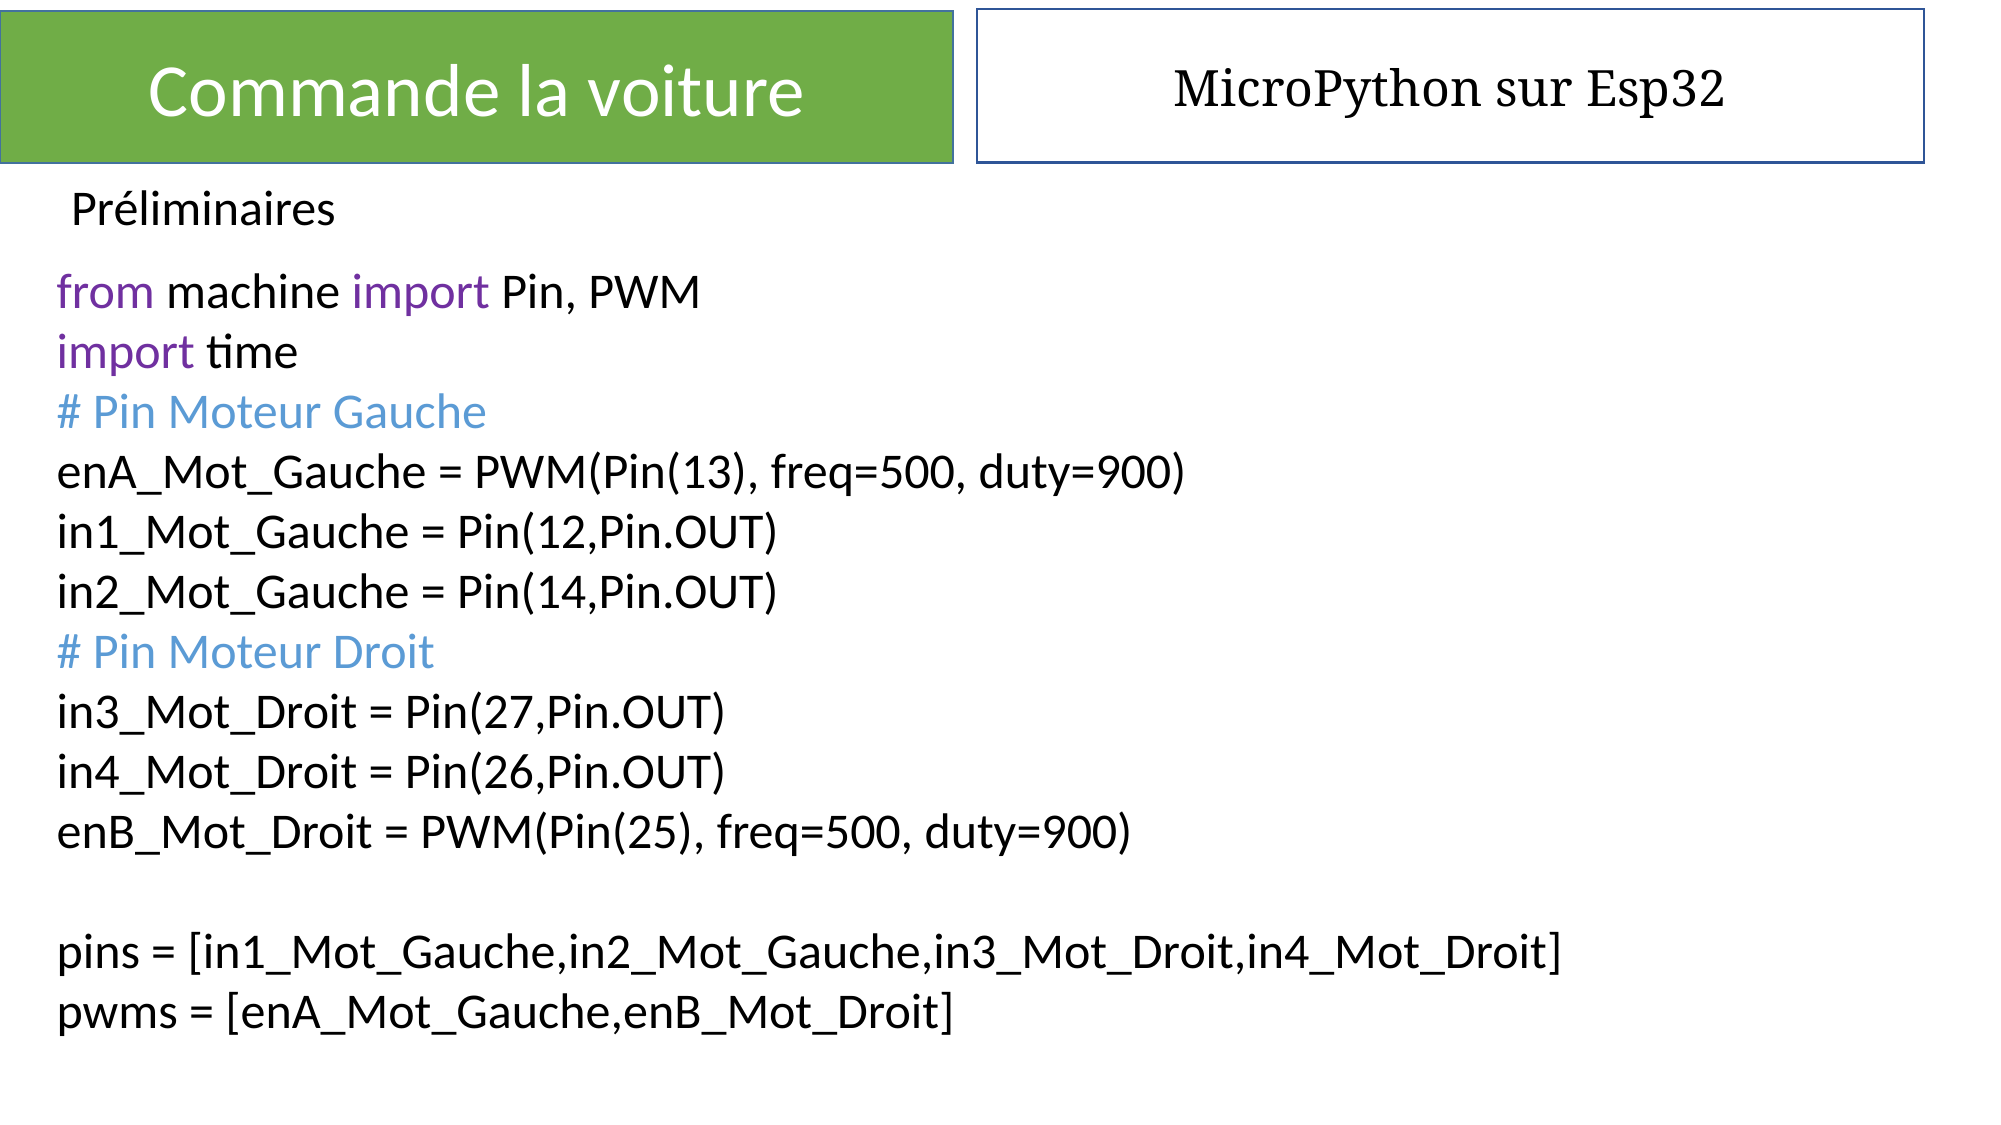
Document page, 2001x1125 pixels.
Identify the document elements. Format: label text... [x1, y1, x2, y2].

text_box from machine import Pin, PWM import time # Pin Moteur Gauche enA_Mot_Gauche = PWM(Pin(13), freq=500, duty=900) in1_Mot_Gauche = Pin(12,Pin.OUT) in2_Mot_Gauche = Pin(14,Pin.OUT) # Pin Moteur Droit in3_Mot_Droit = Pin(27,Pin.OUT) in4_Mot_Droit = Pin(26,Pin.OUT) enB_Mot_Droit = PWM(Pin(25), freq=500, duty=900) pins = [in1_Mot_Gauche,in2_Mot_Gauche,in3_Mot_Droit,in4_Mot_Droit] pwms = [enA_Mot_Gauche,enB_Mot_Droit] [41, 250, 1797, 1125]
text_box MicroPython sur Esp32 [976, 8, 1925, 164]
text_box Commande la voiture [0, 10, 954, 164]
text_box Préliminaires [56, 167, 1811, 243]
